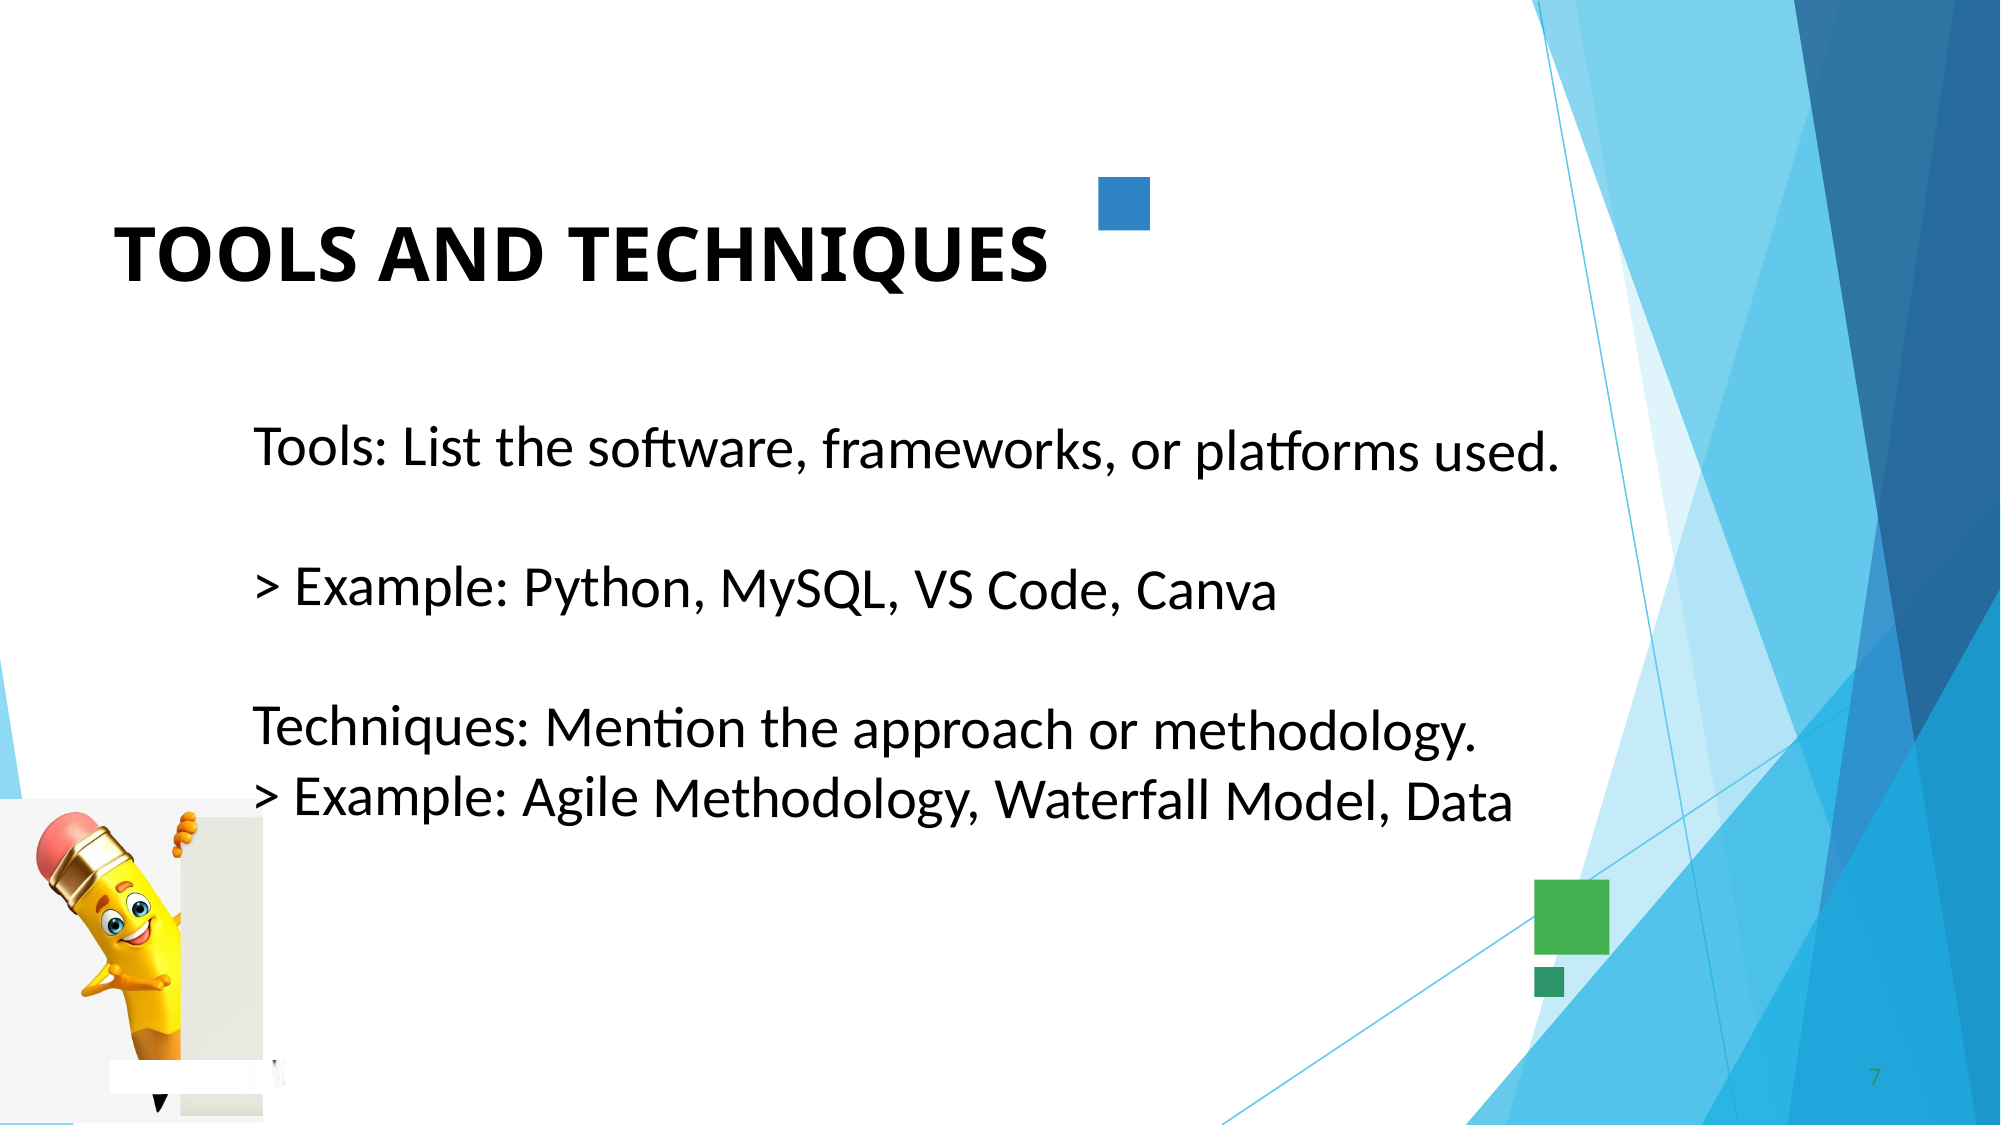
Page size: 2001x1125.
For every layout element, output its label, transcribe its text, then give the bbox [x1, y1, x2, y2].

title TOOLS AND TECHNIQUES [110, 203, 1713, 394]
text_box Tools: List the software, frameworks, or platforms used. > Example: Python, MySQL, VS Code, Canva Techniques: Mention the approach or methodology. > Example: Agile Methodology, Waterfall Model, Data [237, 329, 2000, 844]
text_box [1098, 177, 1150, 203]
slide_number 7 [1862, 1061, 1888, 1125]
text_box [1534, 879, 1610, 955]
text_box [1534, 967, 1565, 997]
picture [0, 799, 463, 1124]
